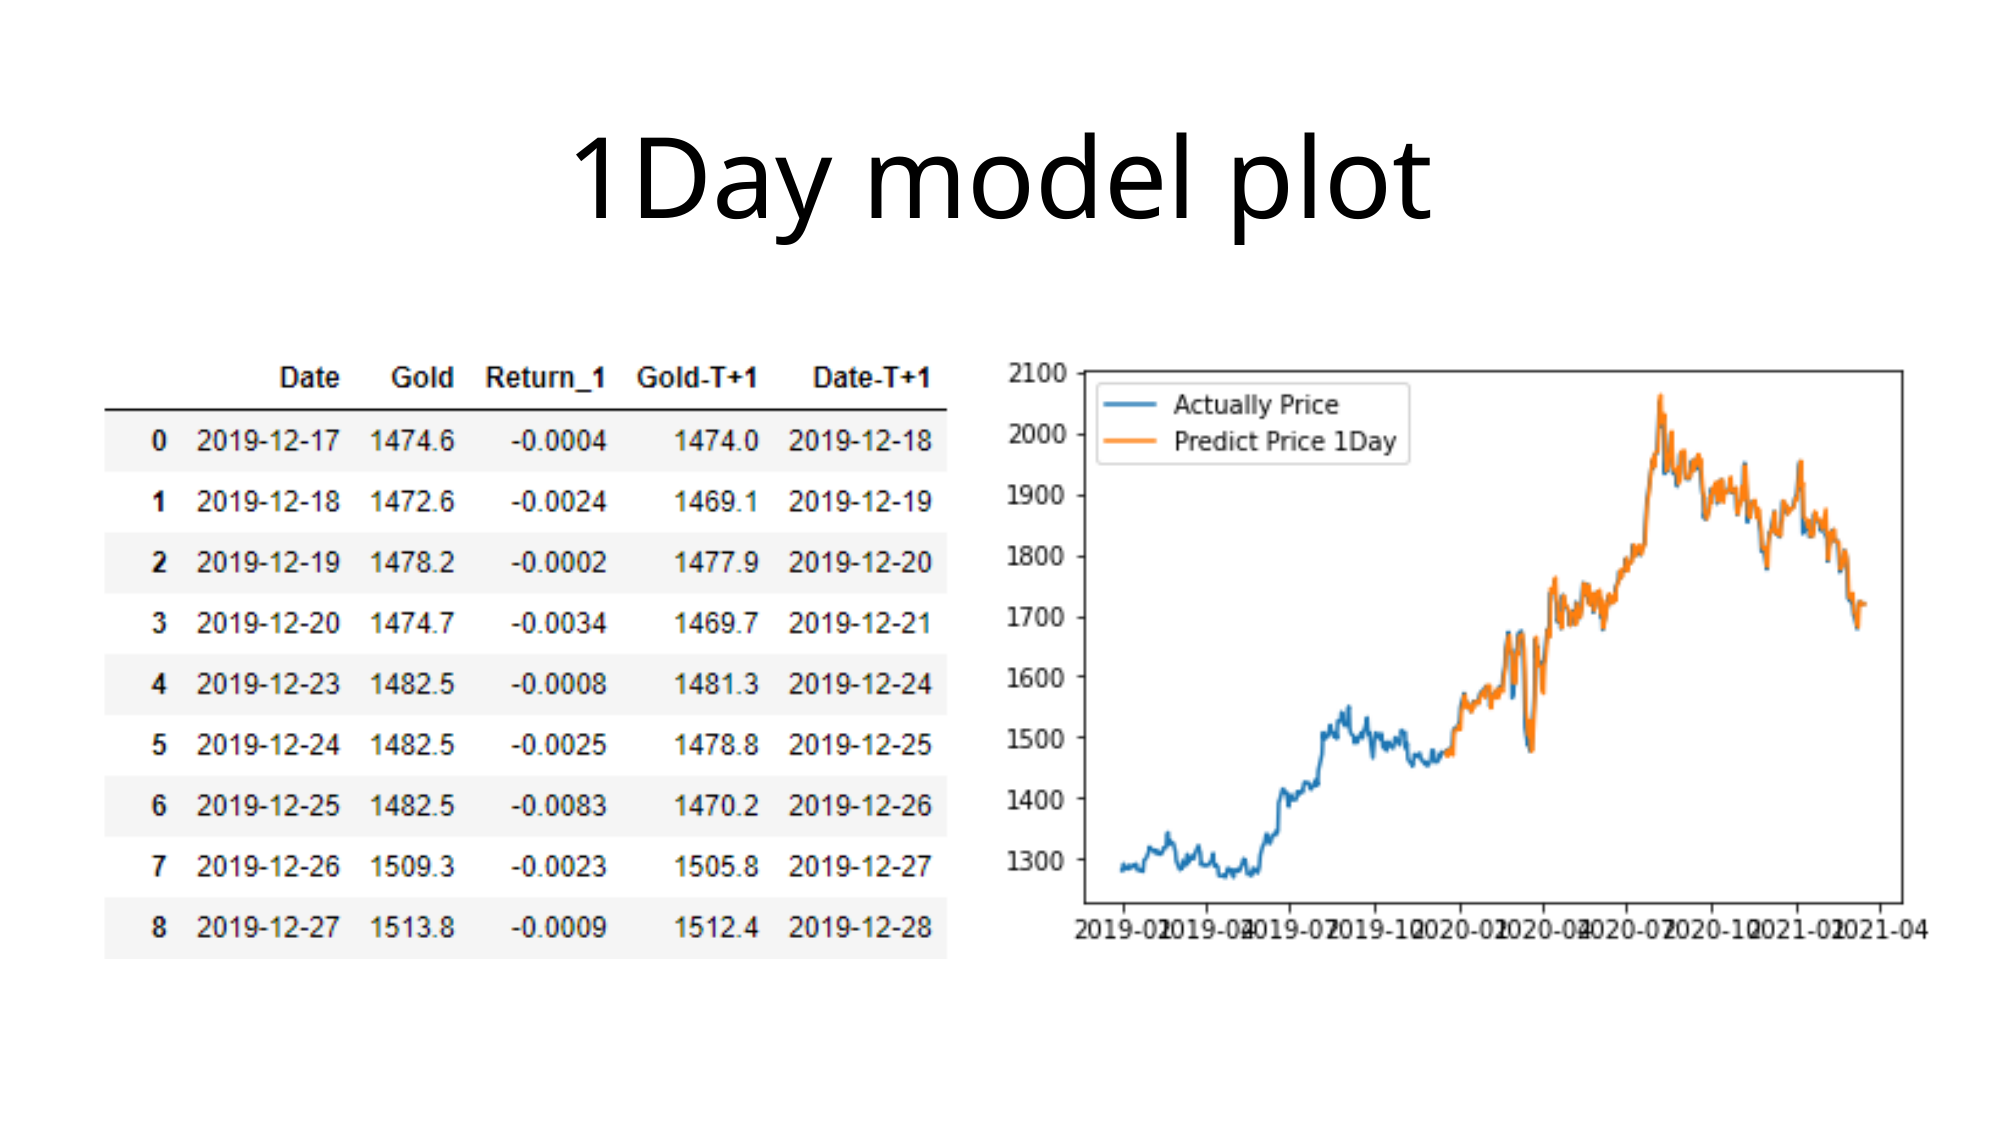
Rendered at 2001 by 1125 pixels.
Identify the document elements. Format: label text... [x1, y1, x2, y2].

picture [103, 339, 1958, 959]
title 1Day model plot [137, 108, 1863, 255]
